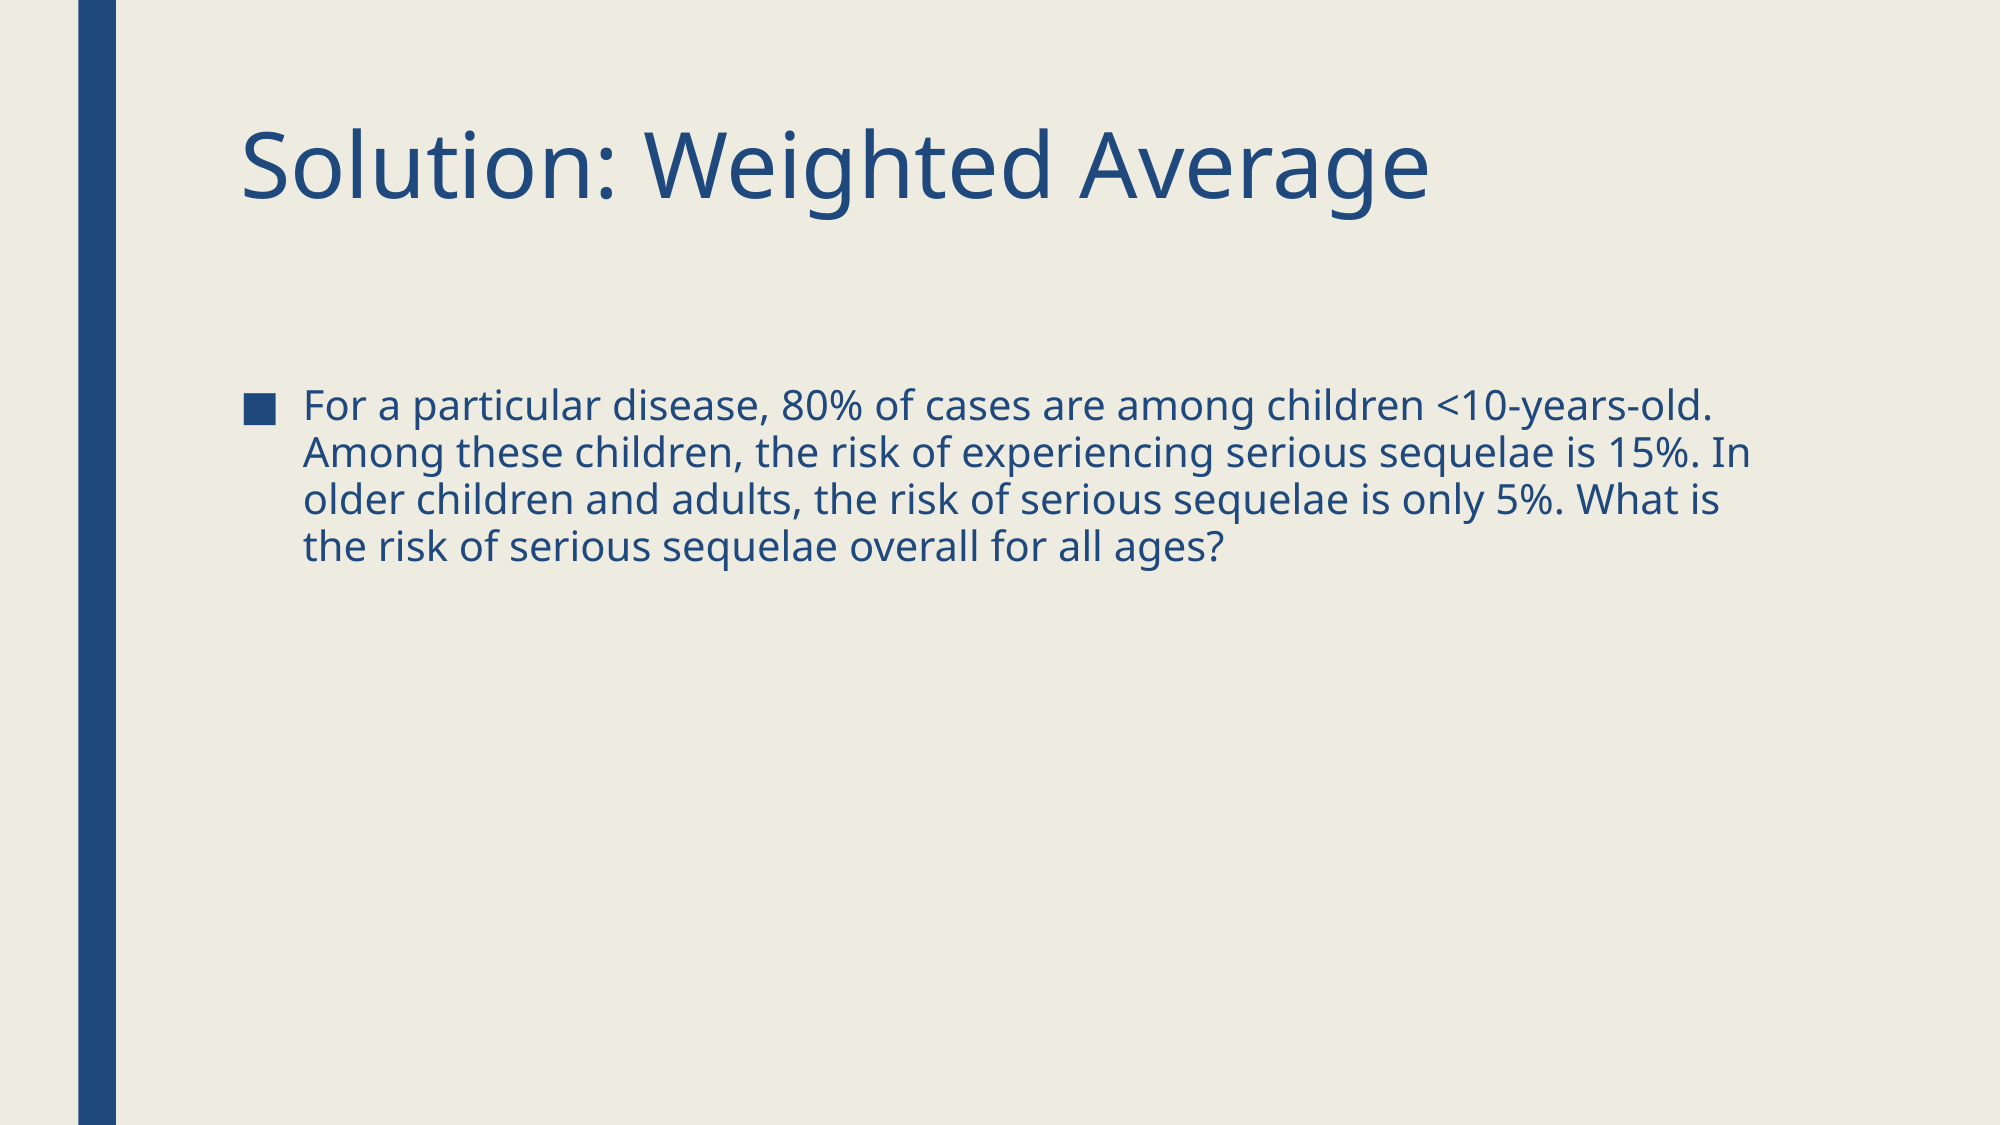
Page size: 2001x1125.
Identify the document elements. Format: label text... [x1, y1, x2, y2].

title Solution: Weighted Average [225, 112, 1800, 357]
